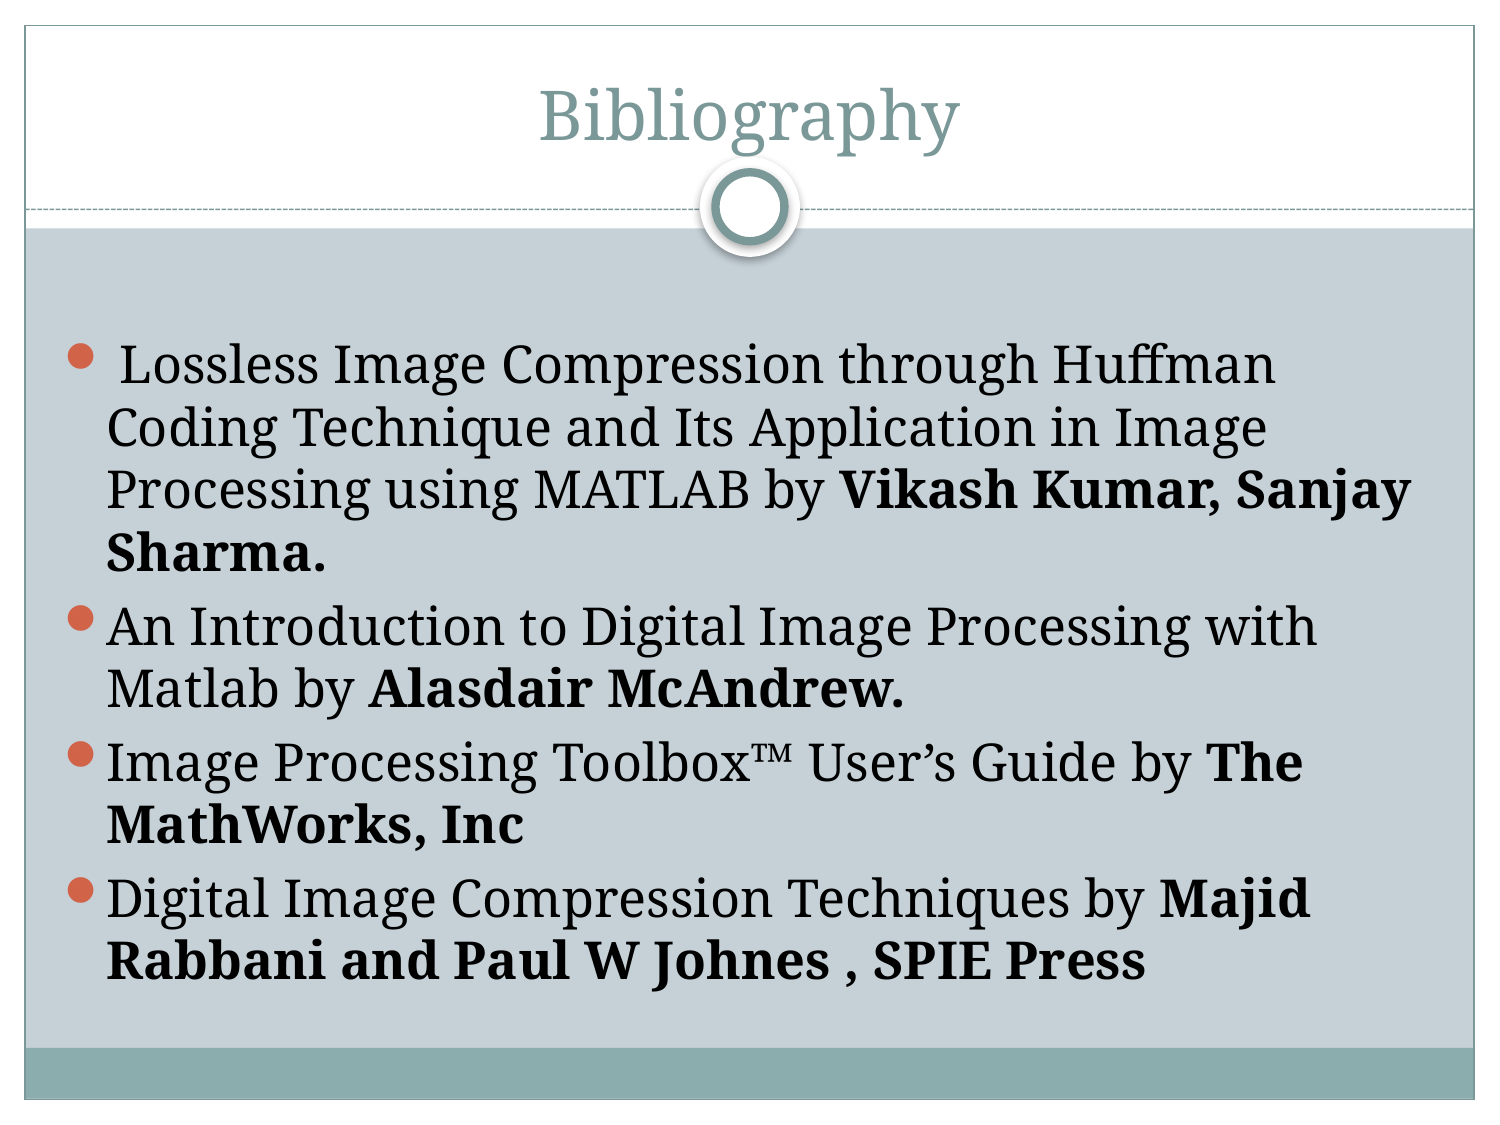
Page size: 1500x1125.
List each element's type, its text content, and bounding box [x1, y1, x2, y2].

list Lossless Image Compression through Huffman Coding Technique and Its Application in Image Processing using MATLAB by Vikash Kumar, Sanjay Sharma. An Introduction to Digital Image Processing with Matlab by Alasdair McAndrew. Image Processing Toolbox™ User’s Guide by The MathWorks, Inc Digital Image Compression Techniques by Majid Rabbani and Paul W Johnes , SPIE Press [49, 250, 1445, 1001]
title Bibliography [49, 37, 1450, 162]
